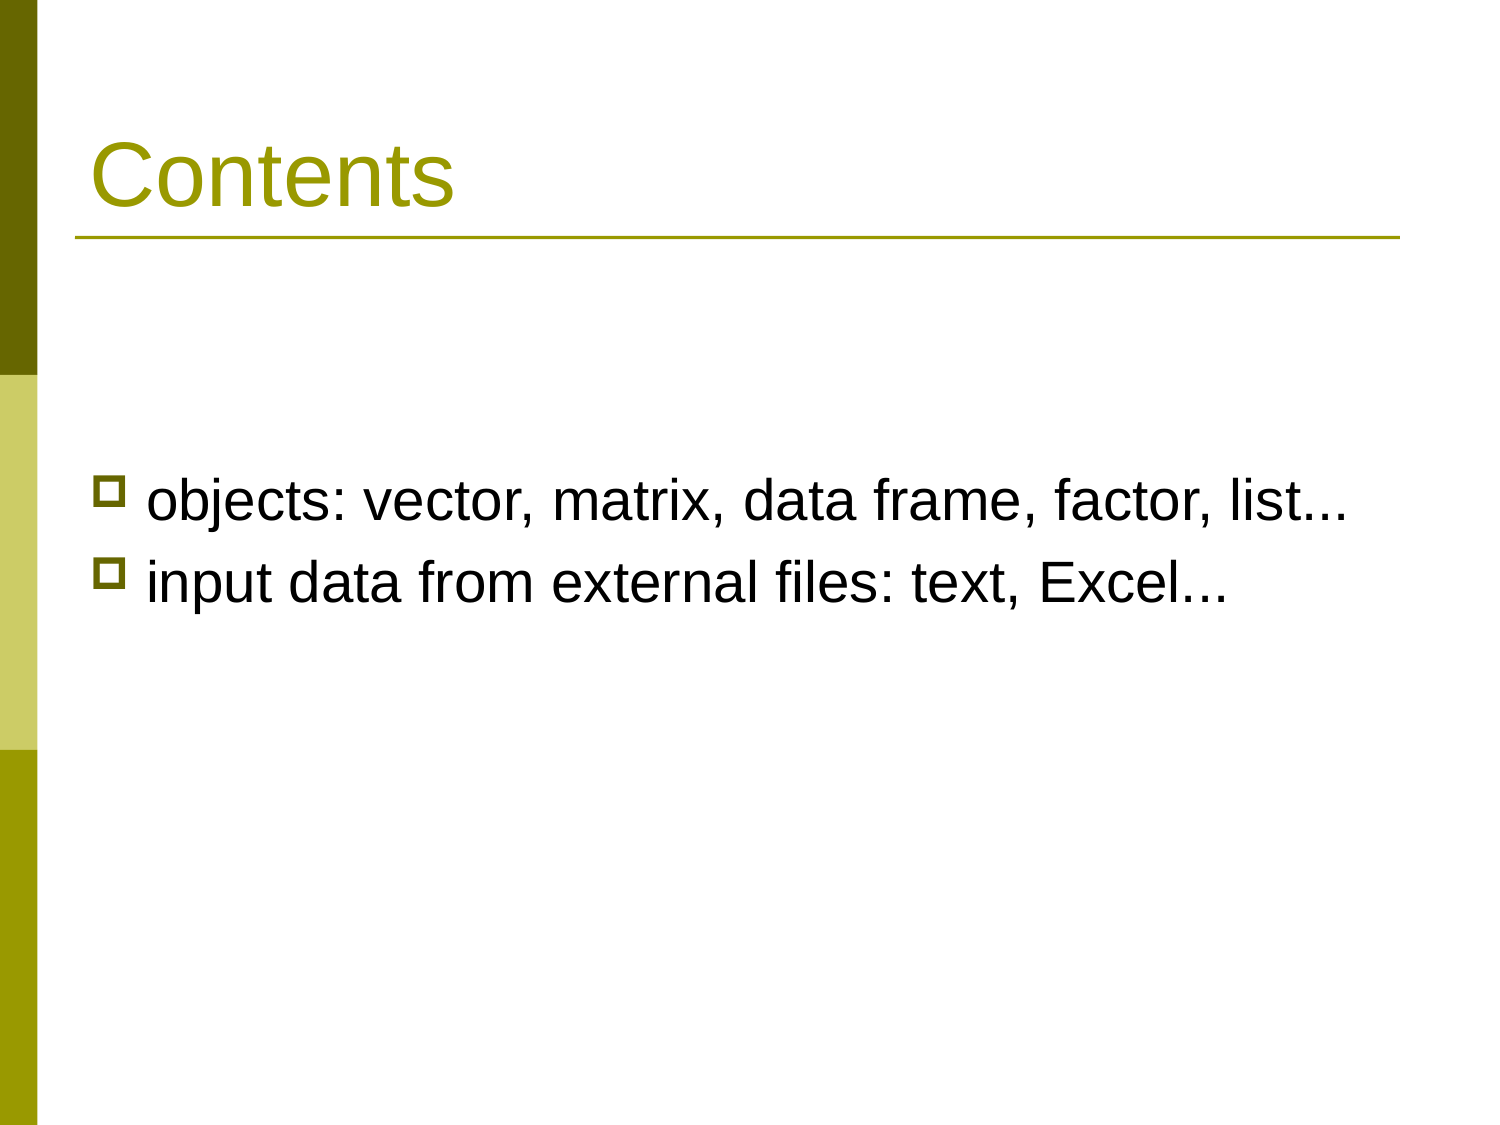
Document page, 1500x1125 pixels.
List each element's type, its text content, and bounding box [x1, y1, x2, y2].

list objects: vector, matrix, data frame, factor, list... input data from external files: text, Excel... [74, 373, 1426, 1007]
title Contents [74, 45, 1426, 233]
